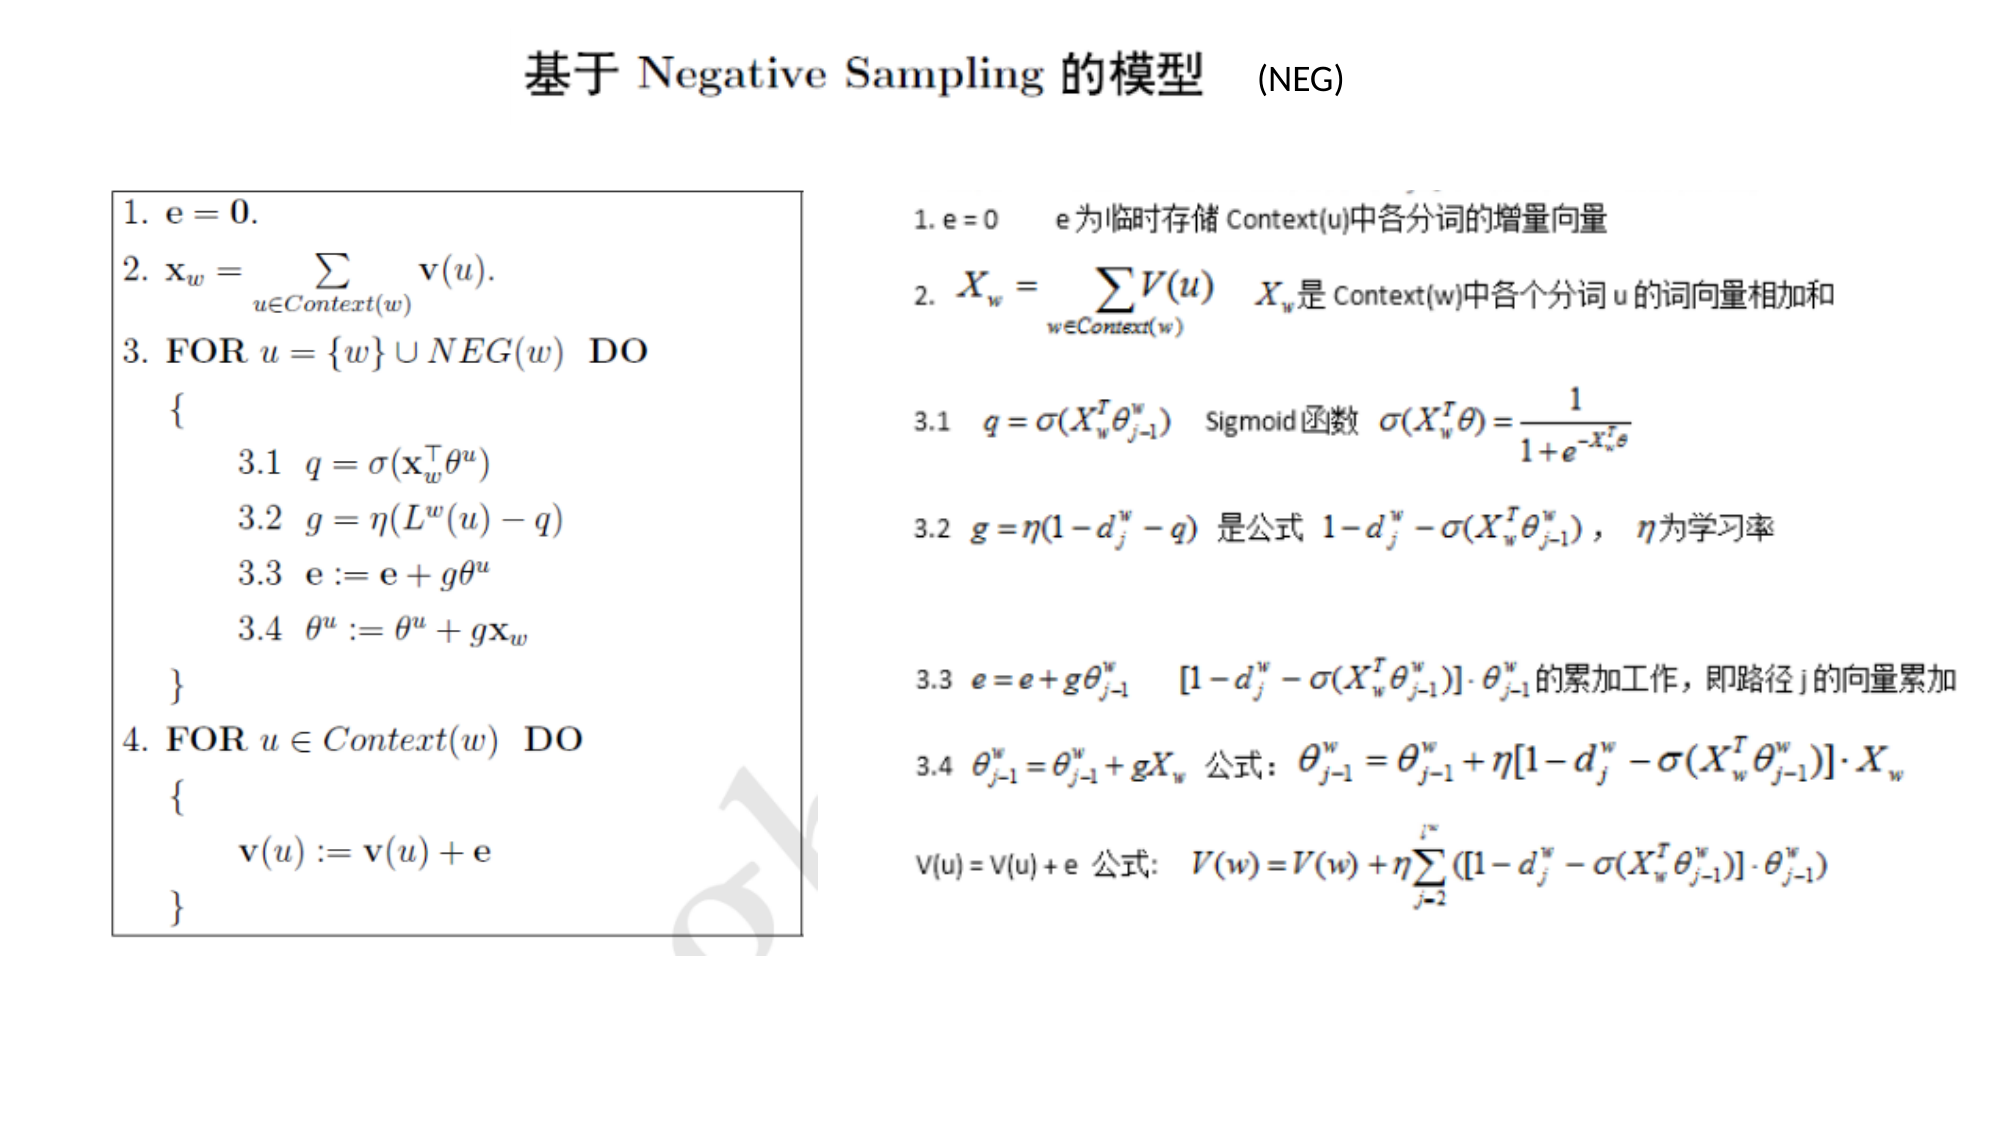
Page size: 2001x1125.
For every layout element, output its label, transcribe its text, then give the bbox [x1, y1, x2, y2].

picture [509, 28, 1229, 125]
picture [93, 169, 818, 956]
text_box (NEG) [1242, 46, 1361, 107]
picture [895, 190, 1979, 935]
